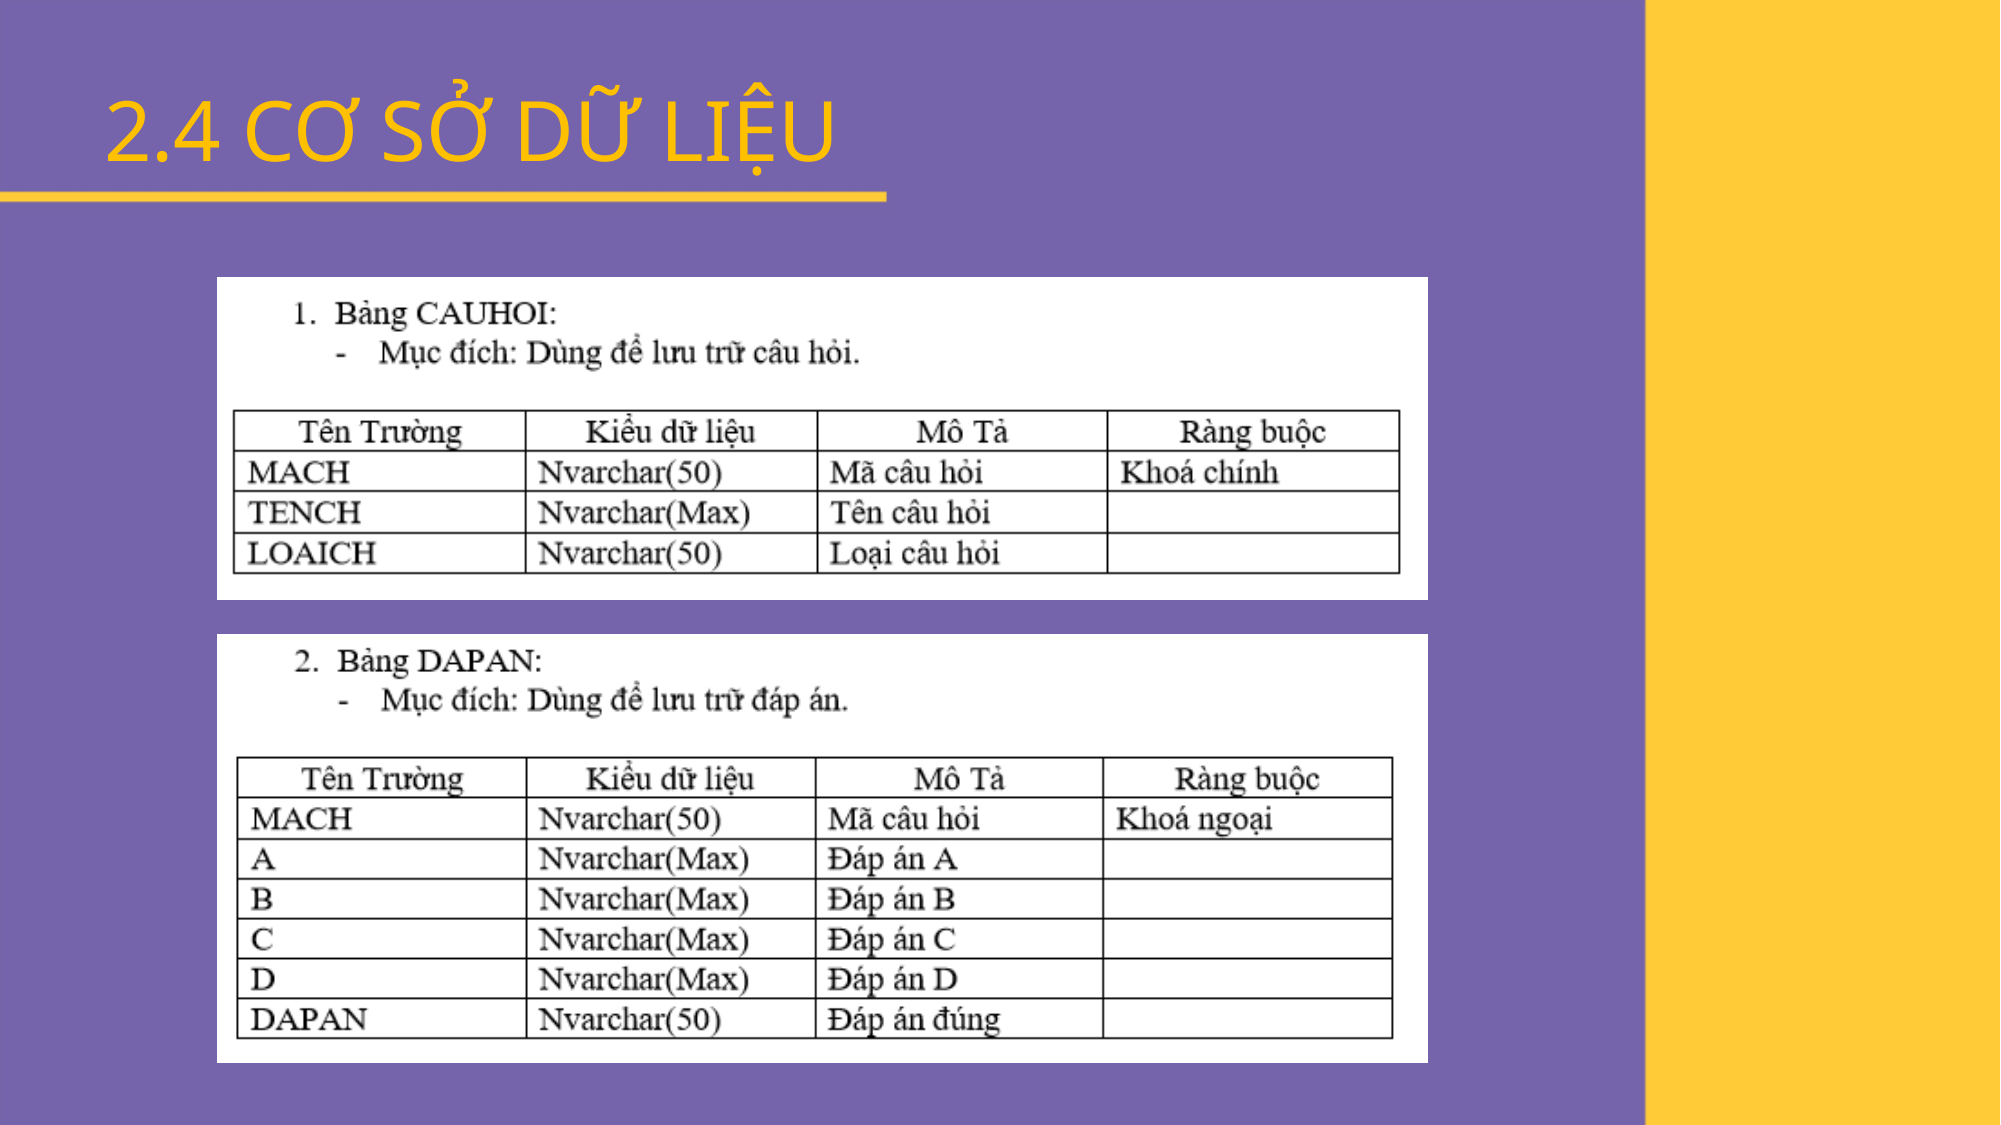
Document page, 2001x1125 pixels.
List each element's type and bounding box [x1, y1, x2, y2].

picture [217, 277, 1428, 600]
list [0, 0, 2000, 1125]
picture [217, 634, 1428, 1063]
